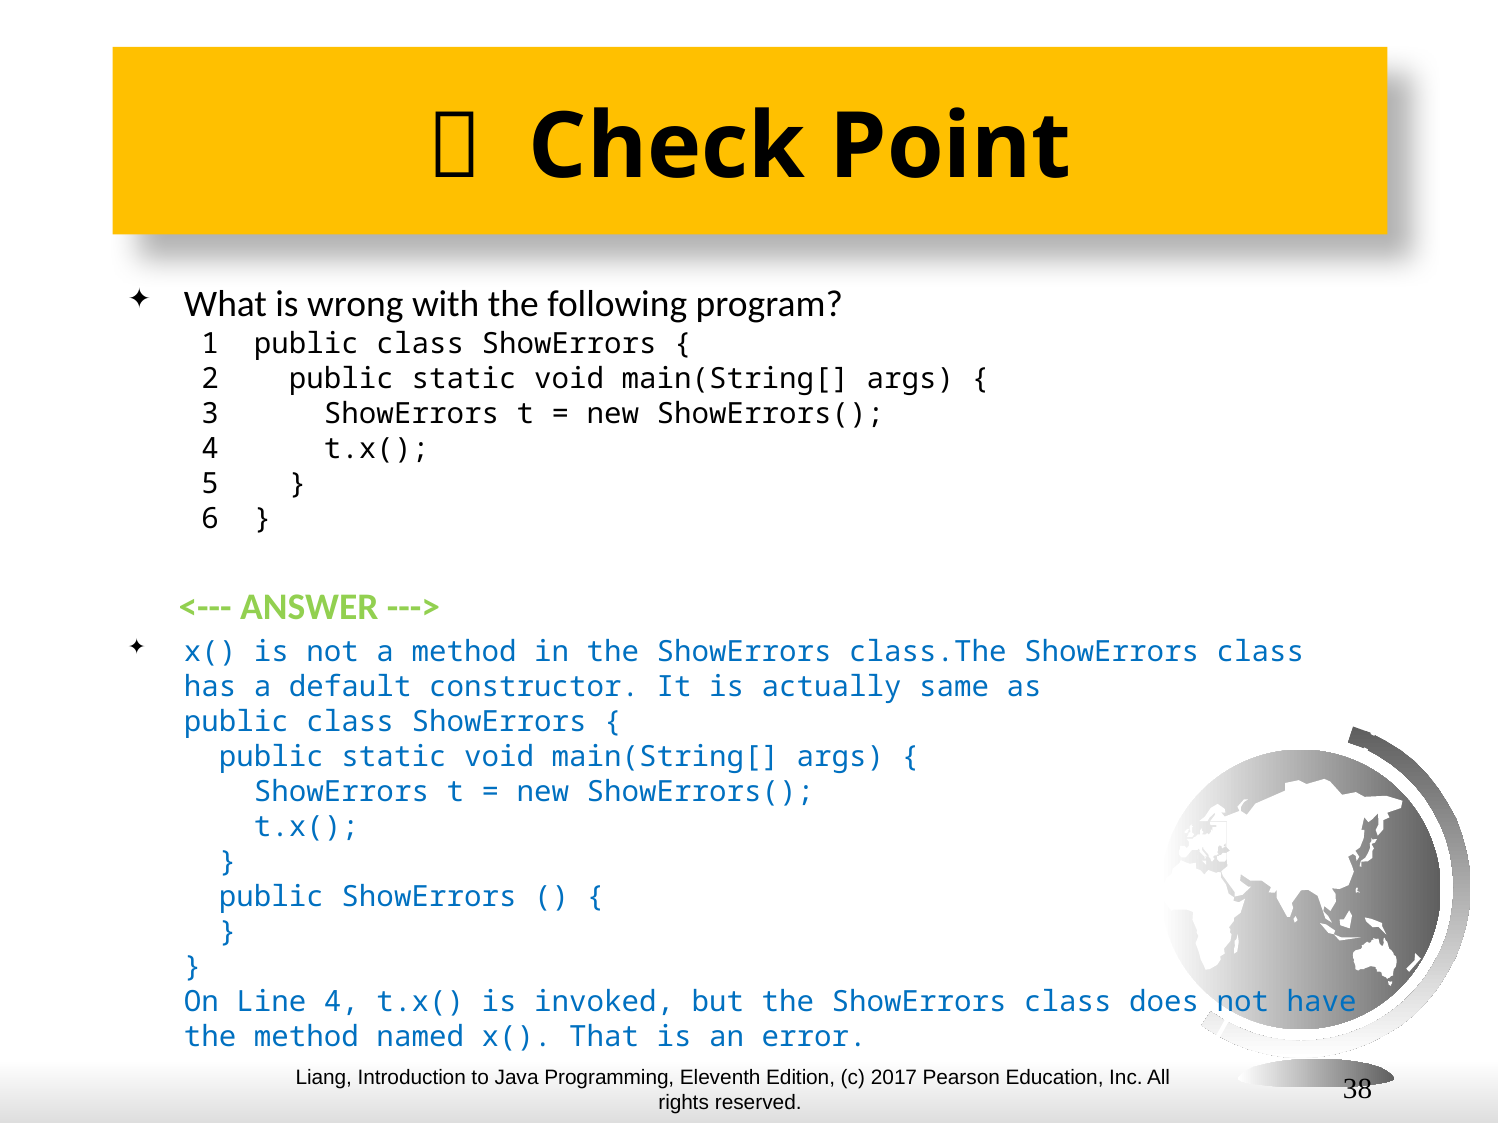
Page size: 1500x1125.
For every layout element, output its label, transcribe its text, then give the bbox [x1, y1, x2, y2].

list What is wrong with the following program? 1 public class ShowErrors { 2 public static void main(String[] args) { 3 ShowErrors t = new ShowErrors(); 4 t.x(); 5 } 6 } <--- ANSWER ---> x() is not a method in the ShowErrors class.The ShowErrors class has a default constructor. It is actually same as public class ShowErrors { public static void main(String[] args) { ShowErrors t = new ShowErrors(); t.x(); } public ShowErrors () { } } On Line 4, t.x() is invoked, but the ShowErrors class does not have the method named x(). That is an error. [112, 271, 1388, 1050]
title  Check Point [112, 46, 1388, 235]
slide_number 38 [1074, 1049, 1388, 1125]
